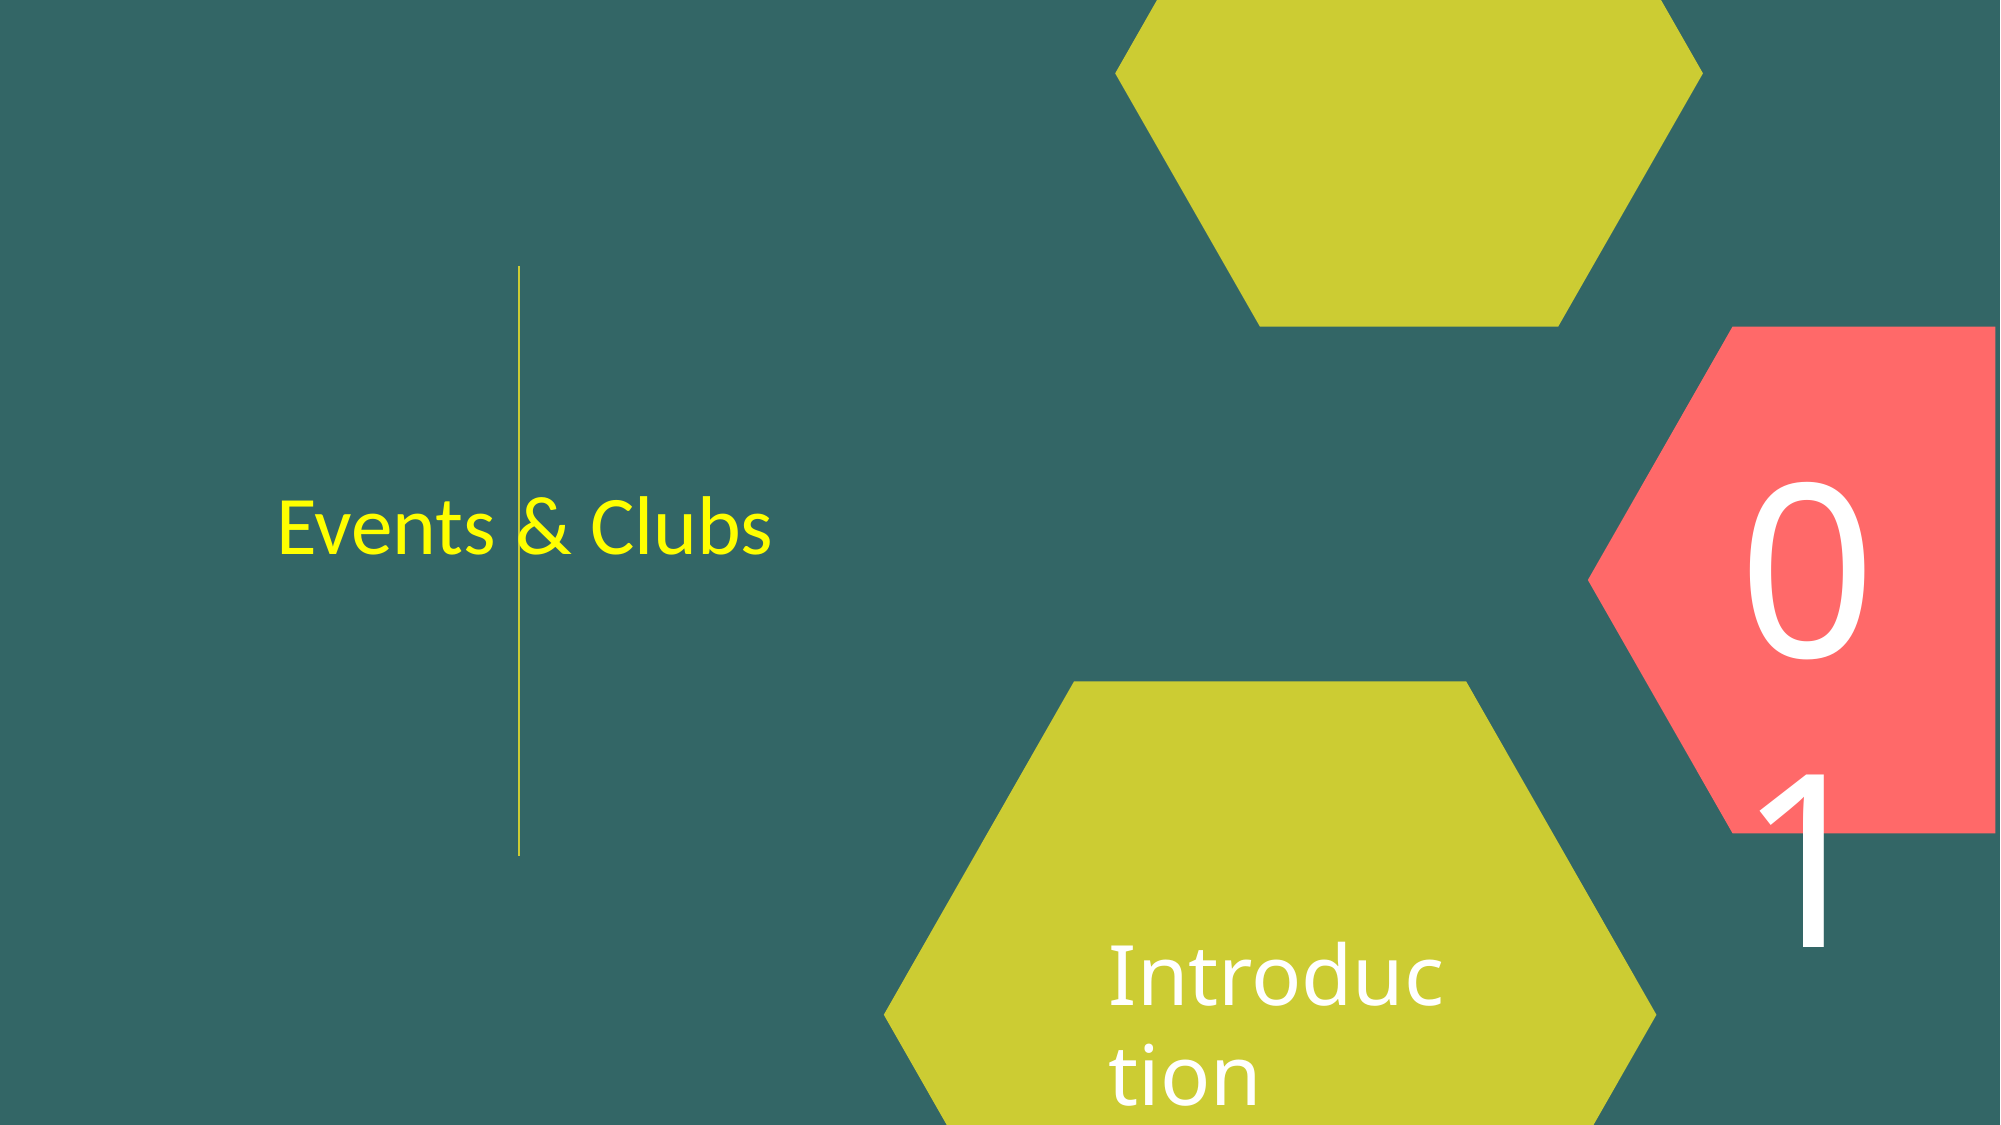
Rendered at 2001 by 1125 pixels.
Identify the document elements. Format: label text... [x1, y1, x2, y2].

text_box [883, 0, 1996, 1125]
text_box Events & Clubs [523, 463, 795, 580]
text_box Events & Clubs [223, 463, 514, 580]
